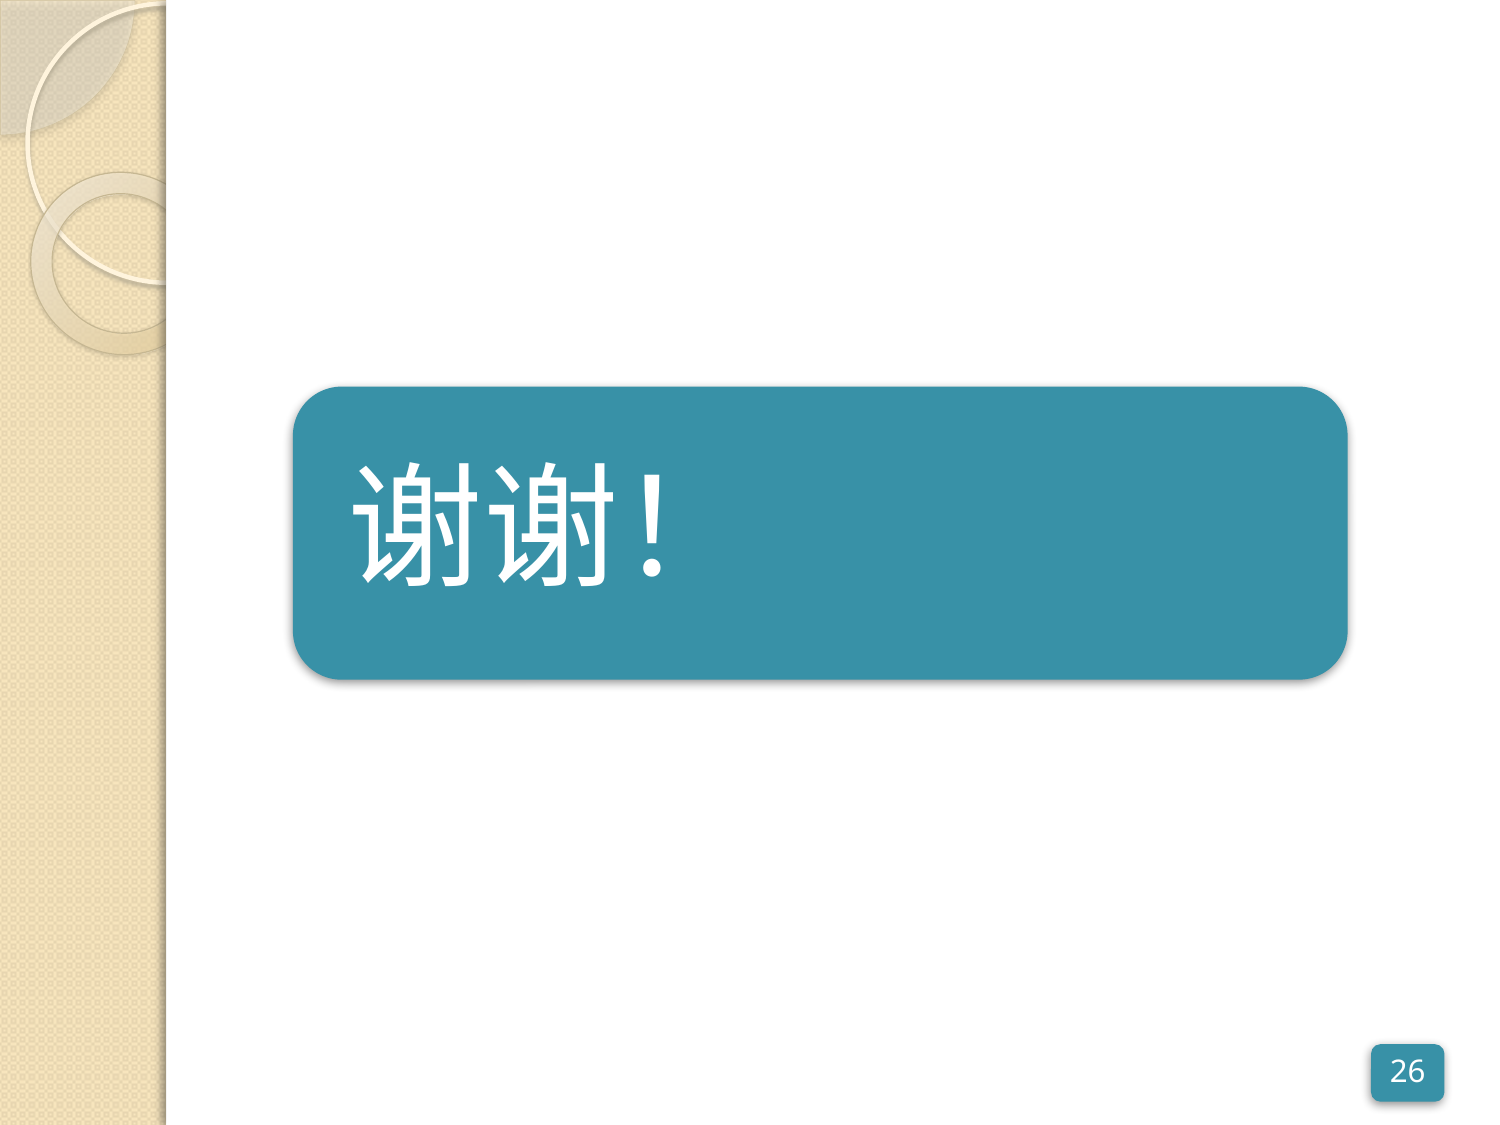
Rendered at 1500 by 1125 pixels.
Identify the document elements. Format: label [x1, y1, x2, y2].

text_box [1370, 1042, 1445, 1104]
text_box [292, 257, 1348, 809]
